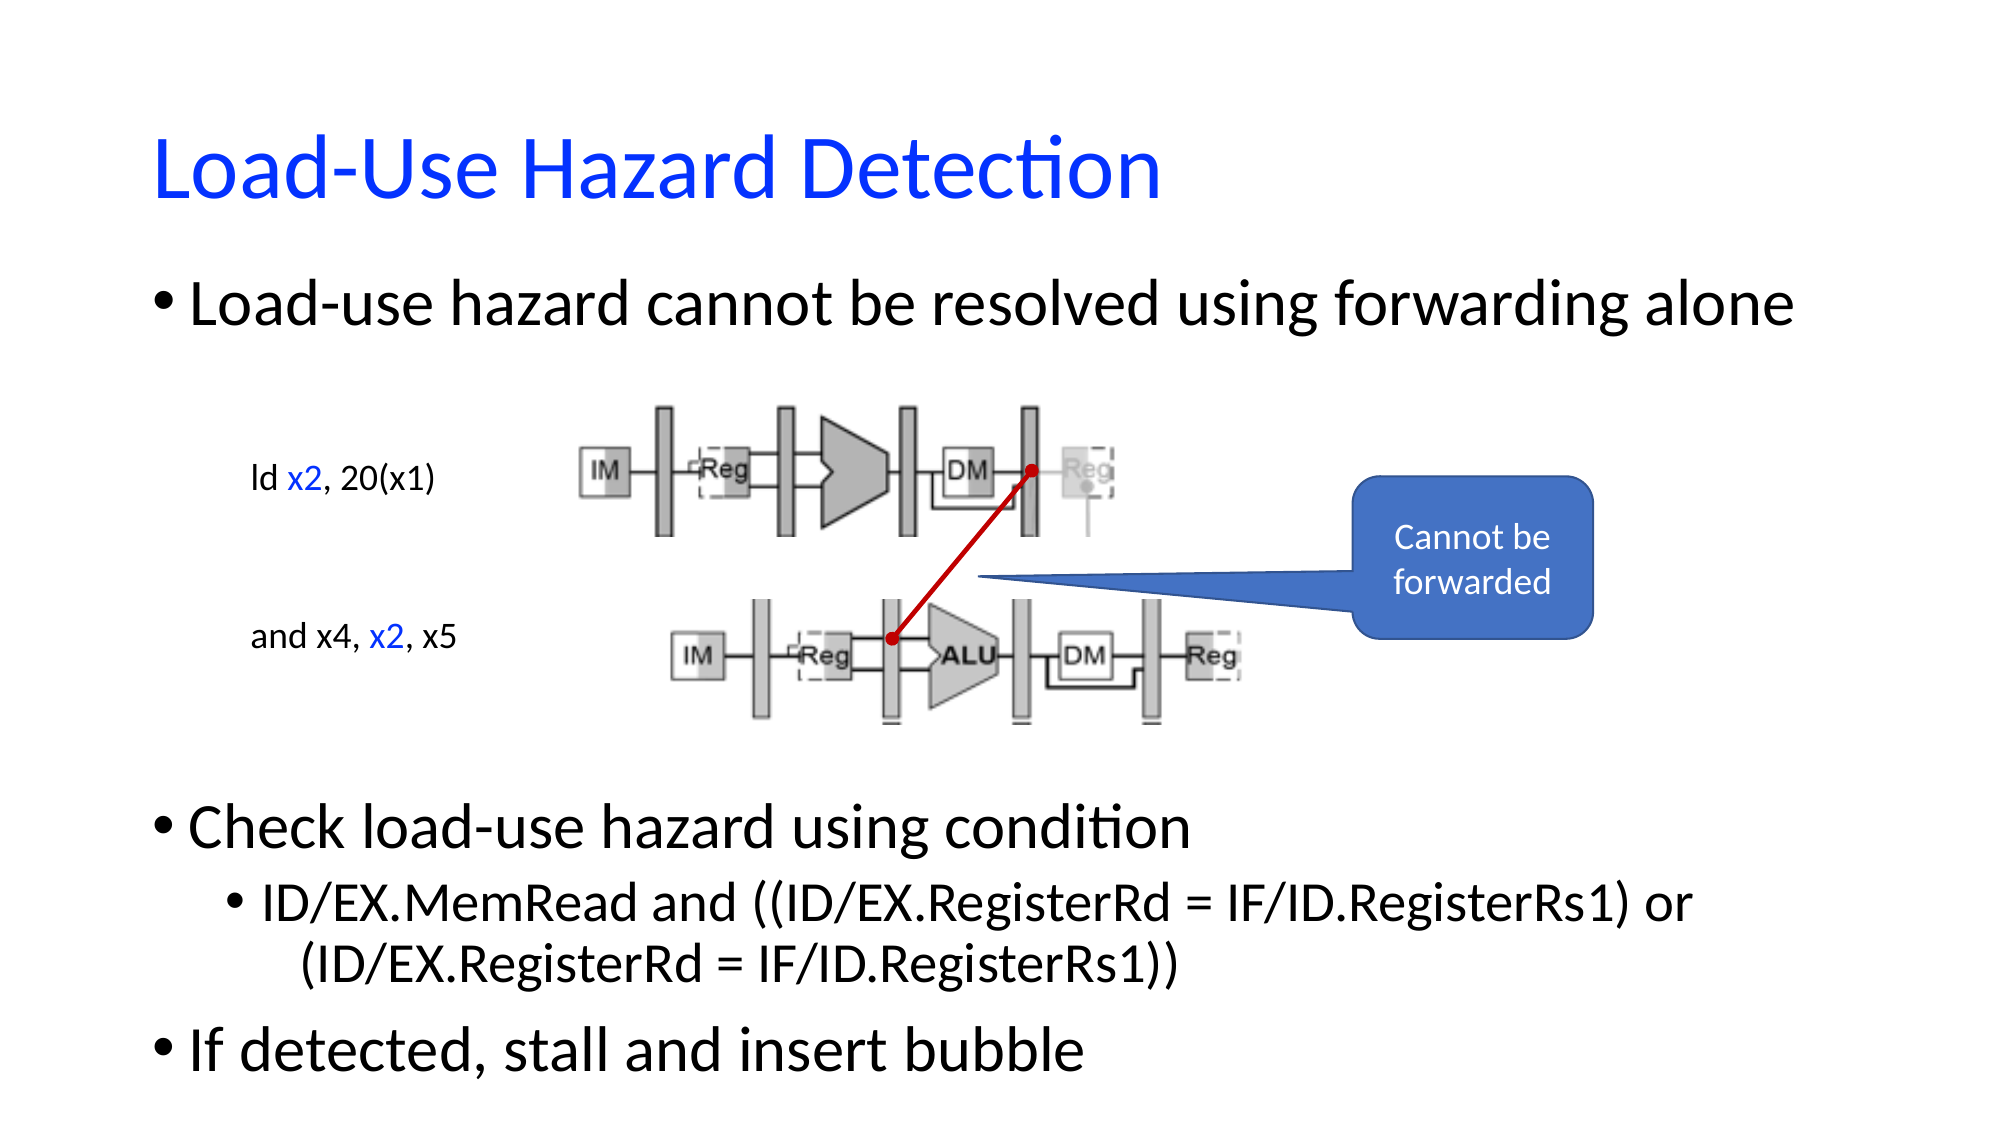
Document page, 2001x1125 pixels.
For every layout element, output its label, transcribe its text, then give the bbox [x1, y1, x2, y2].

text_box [234, 384, 1268, 725]
title Load-Use Hazard Detection [137, 59, 1863, 260]
text_box Cannot be forwarded [1268, 475, 1595, 640]
list Load-use hazard cannot be resolved using forwarding alone [137, 260, 1863, 372]
text_box Check load-use hazard using condition ID/EX.MemRead and ((ID/EX.RegisterRd = IF/ID.RegisterRs1) or (ID/EX.RegisterRd = IF/ID.RegisterRs1)) If detected, stall and insert bubble [137, 785, 1863, 1094]
